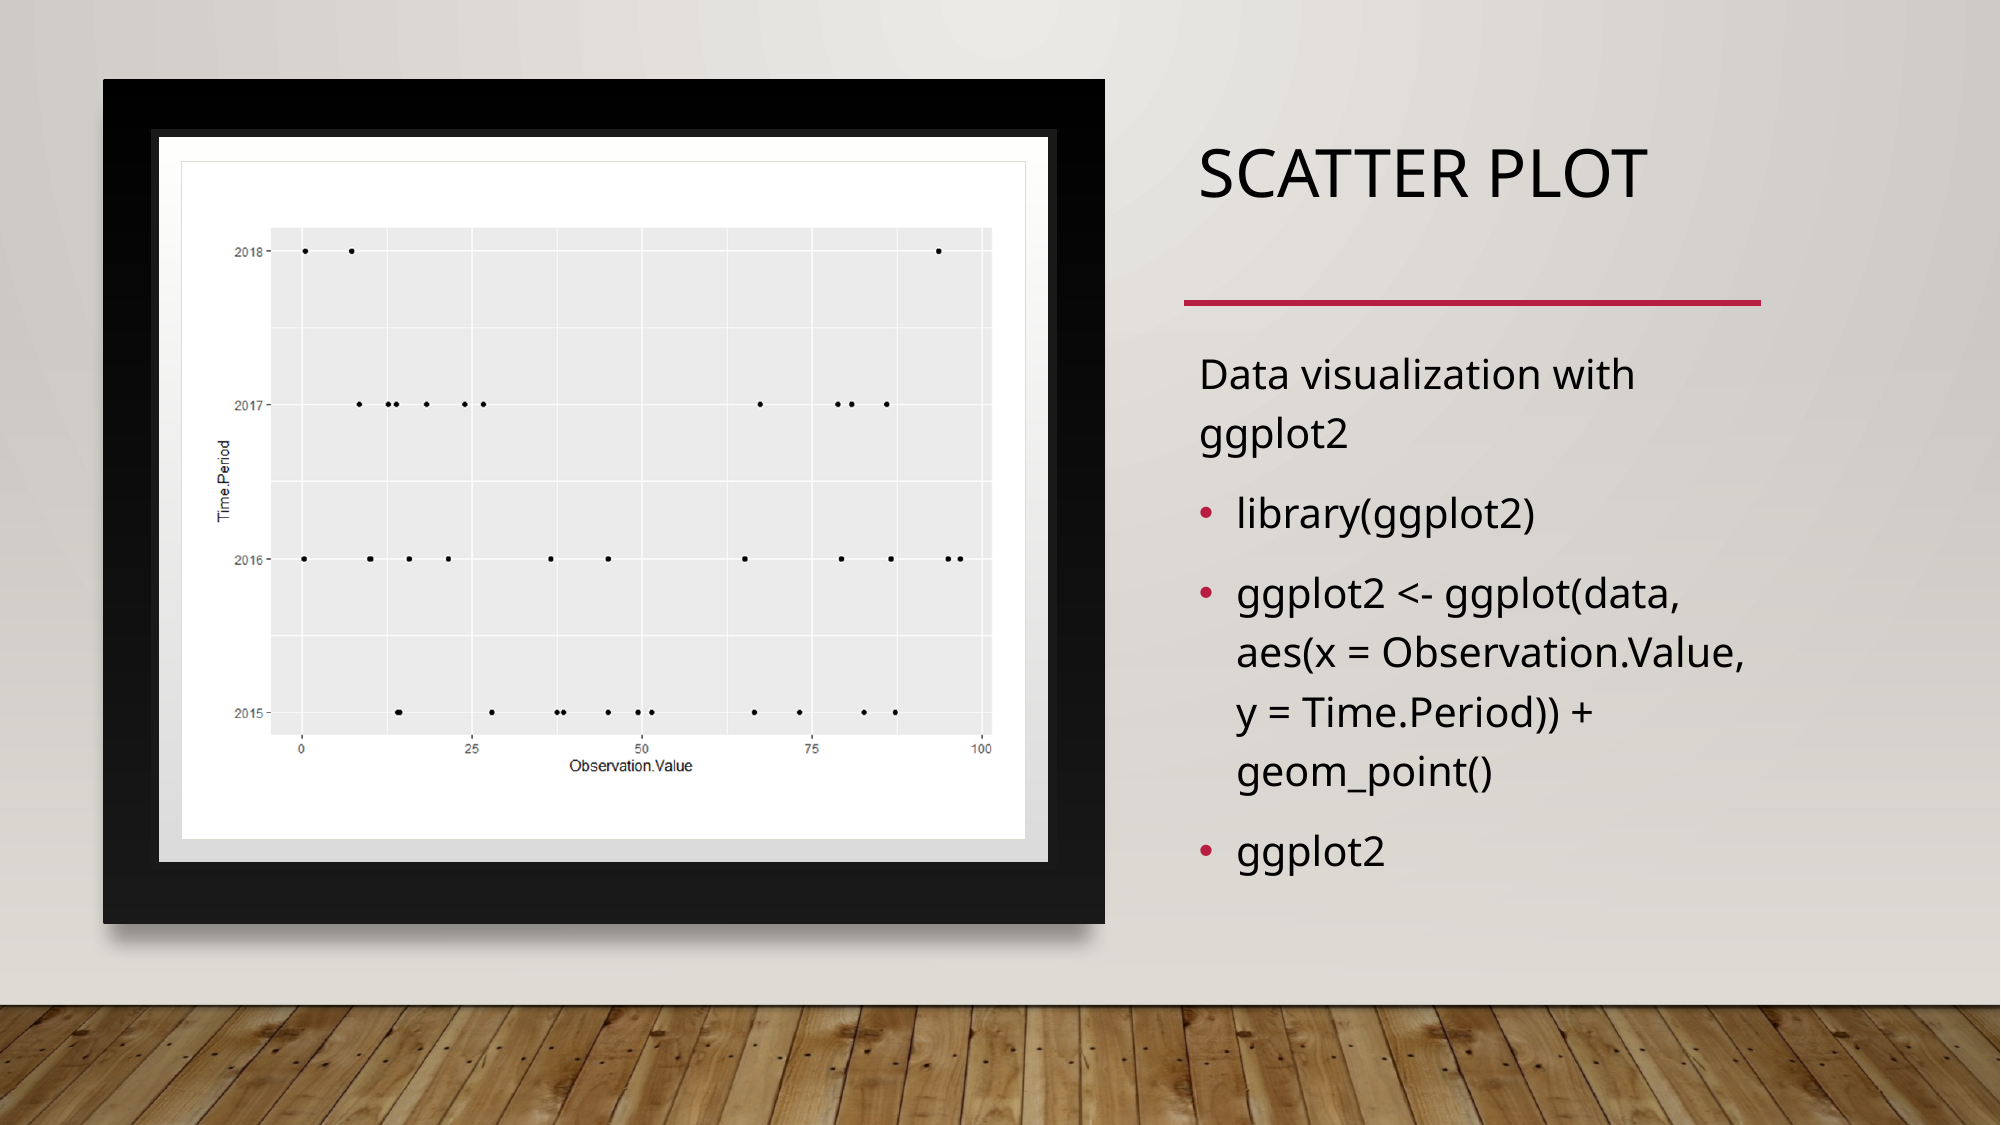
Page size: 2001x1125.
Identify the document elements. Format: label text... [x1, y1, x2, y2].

list Data visualization with ggplot2 library(ggplot2) ggplot2 <- ggplot(data, aes(x = Observation.Value, y = Time.Period)) + geom_point() ggplot2 [1184, 330, 1762, 897]
picture [0, 1006, 2000, 1125]
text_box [103, 78, 1106, 924]
picture [208, 219, 1001, 781]
text_box [0, 0, 2000, 330]
text_box [0, 330, 2000, 1004]
title Scatter plot [1184, 131, 1762, 302]
